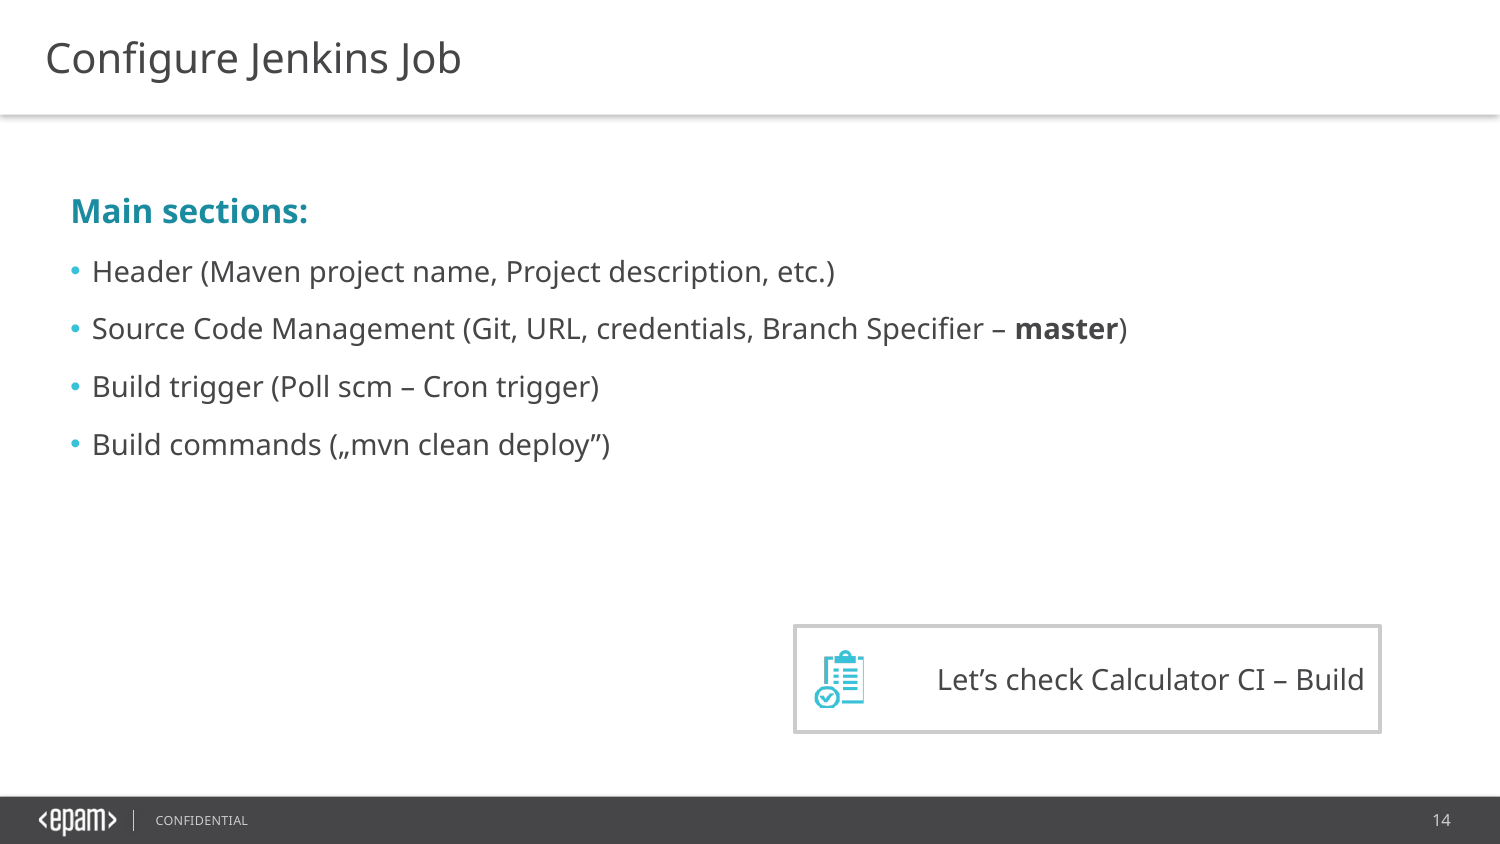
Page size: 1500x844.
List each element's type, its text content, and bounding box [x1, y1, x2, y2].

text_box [794, 625, 1381, 733]
list Configure Jenkins Job [0, 0, 1500, 115]
picture [38, 808, 117, 837]
list Main sections: Header (Maven project name, Project description, etc.) Source Code Management (Git, URL, credentials, Branch Specifier – master) Build trigger (Poll scm – Cron trigger) Build commands („mvn clean deploy”) [59, 177, 1428, 733]
